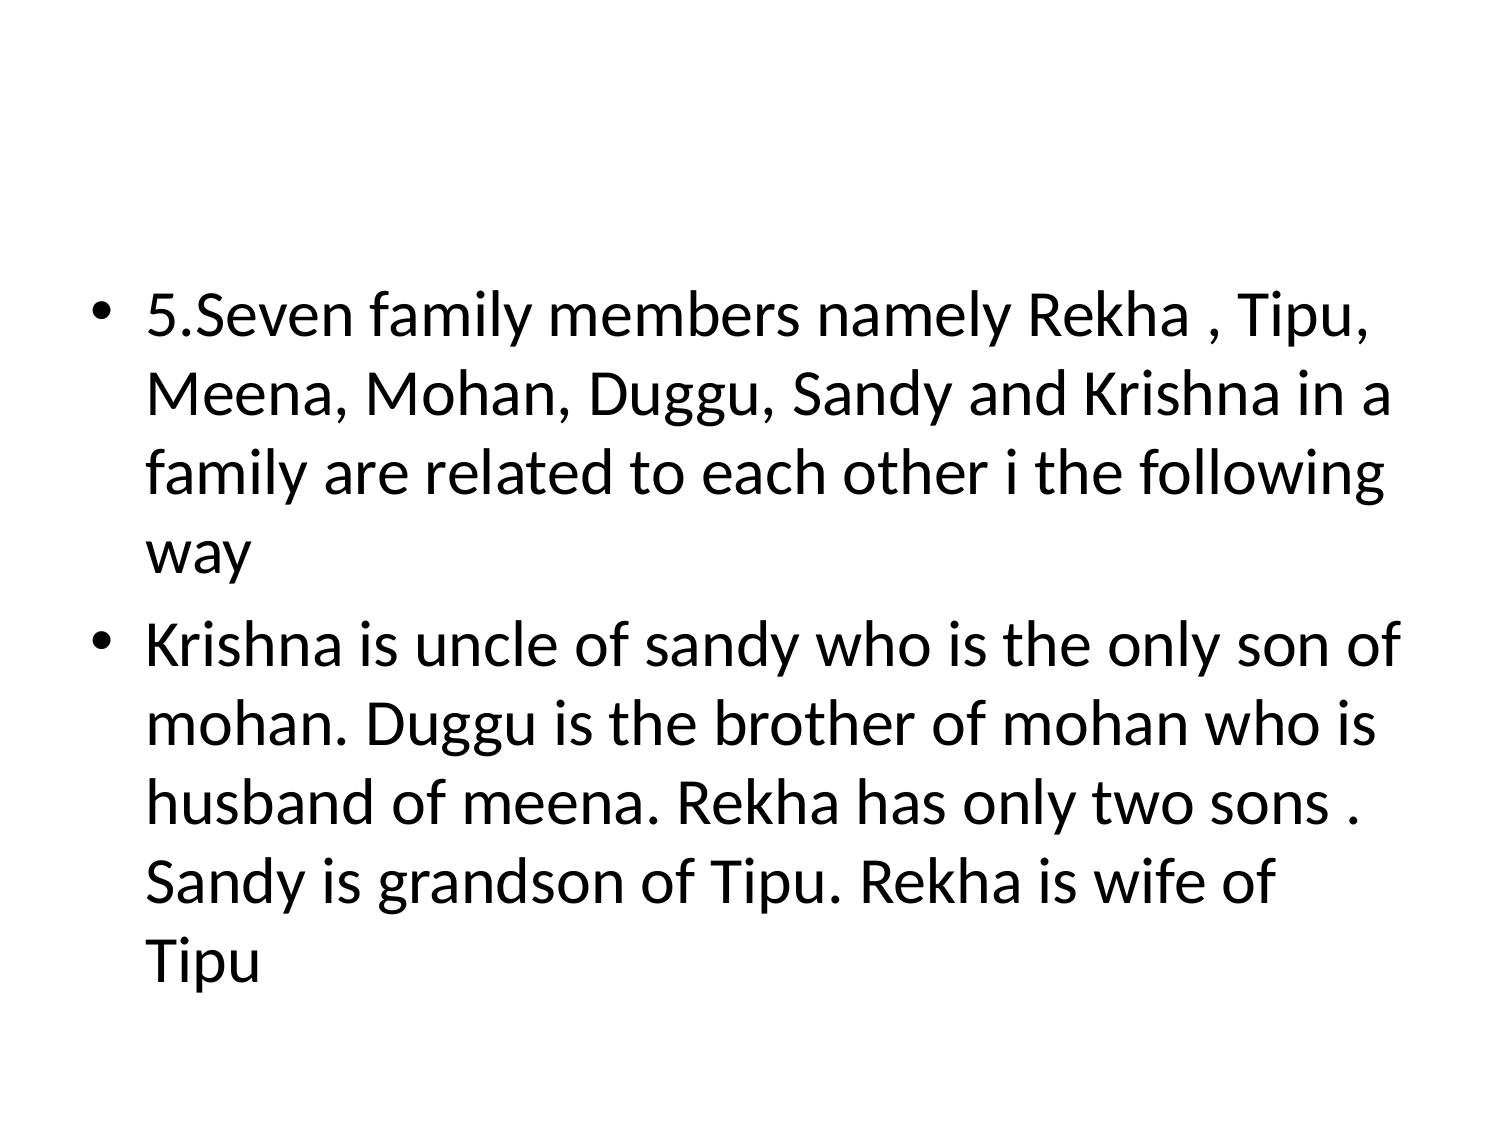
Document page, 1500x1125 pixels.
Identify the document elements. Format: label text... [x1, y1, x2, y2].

list 5.Seven family members namely Rekha , Tipu, Meena, Mohan, Duggu, Sandy and Krishna in a family are related to each other i the following way Krishna is uncle of sandy who is the only son of mohan. Duggu is the brother of mohan who is husband of meena. Rekha has only two sons . Sandy is grandson of Tipu. Rekha is wife of Tipu [75, 262, 1425, 1005]
